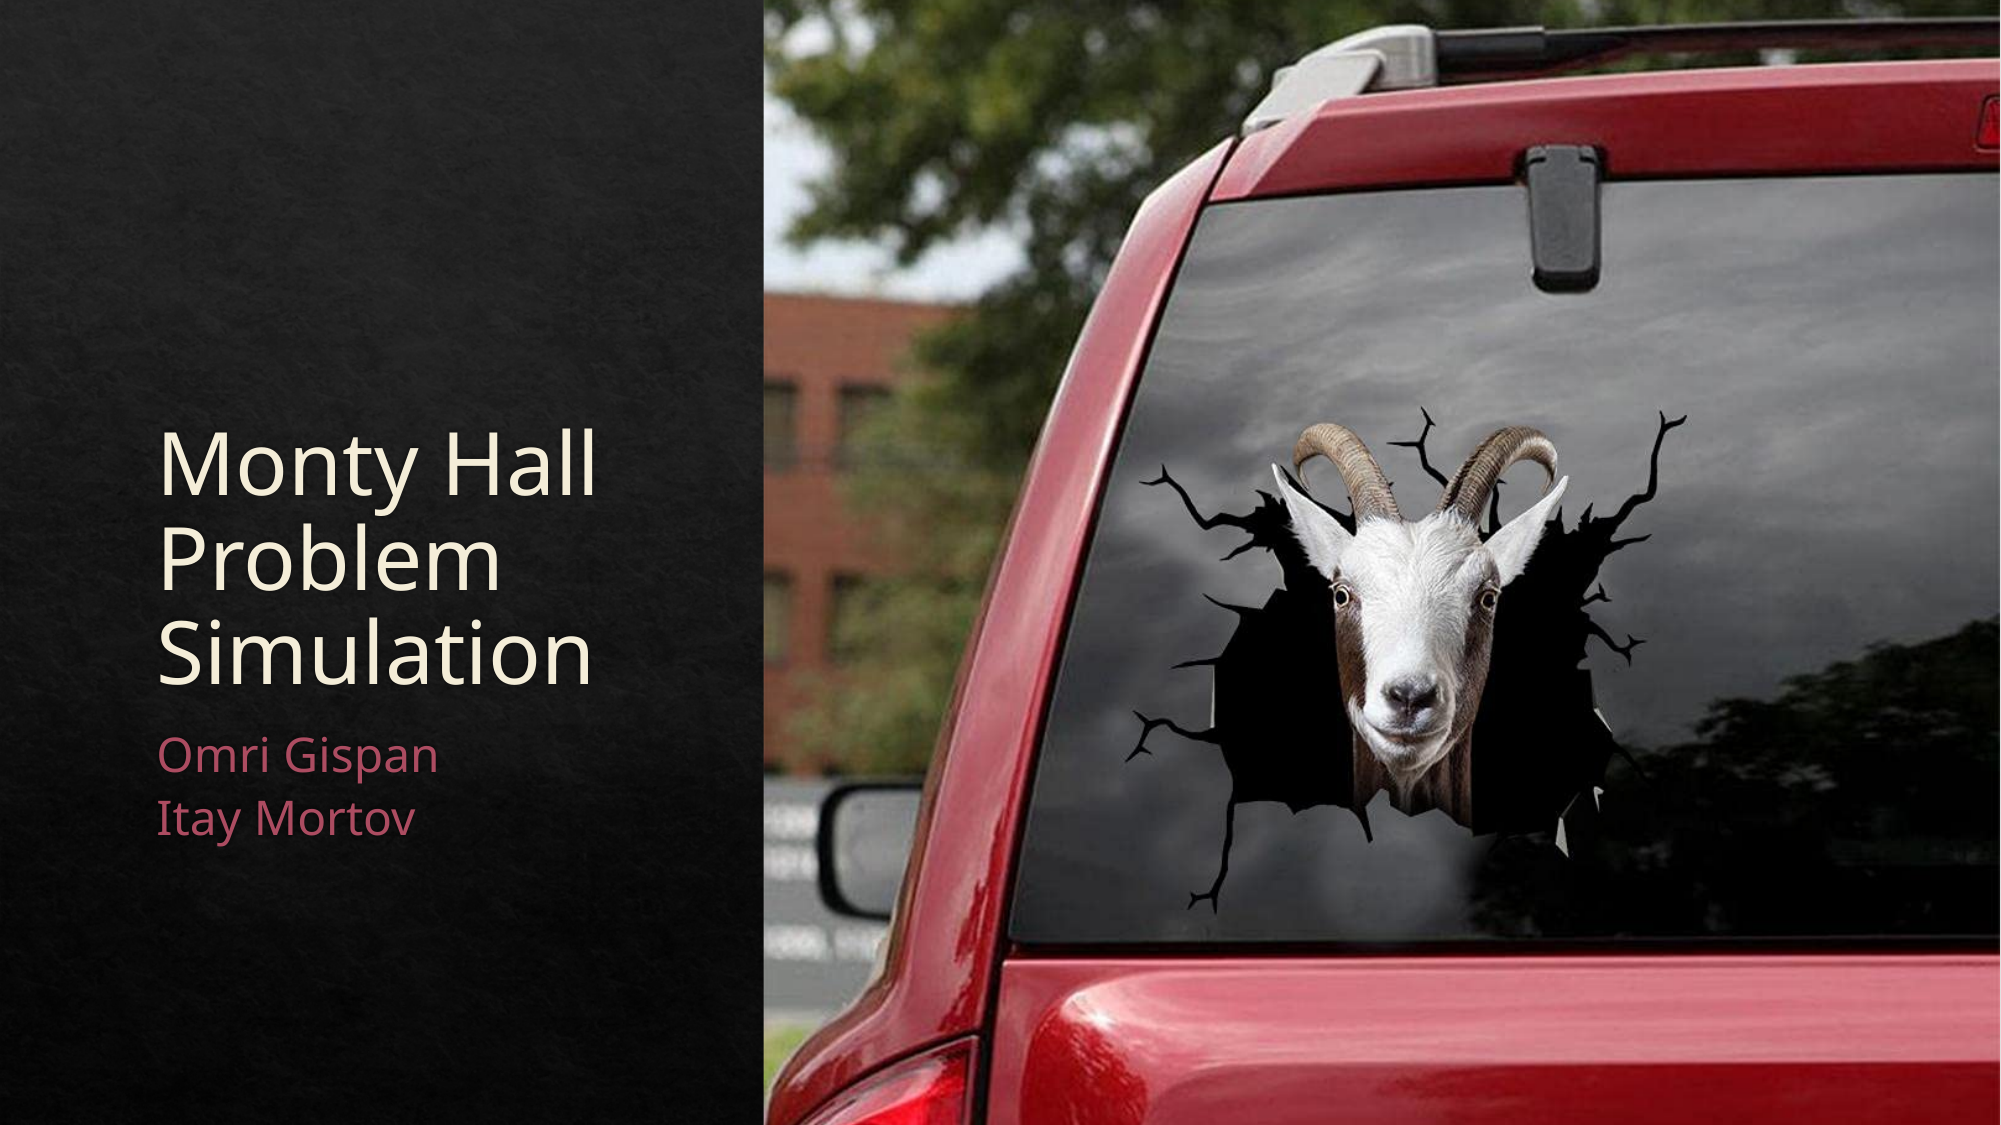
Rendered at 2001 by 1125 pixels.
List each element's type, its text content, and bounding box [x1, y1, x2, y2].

title Monty Hall Problem Simulation [141, 137, 697, 707]
subtitle Omri Gispan Itay Mortov [141, 711, 697, 906]
picture [763, 0, 2000, 1125]
text_box [0, 0, 757, 1125]
